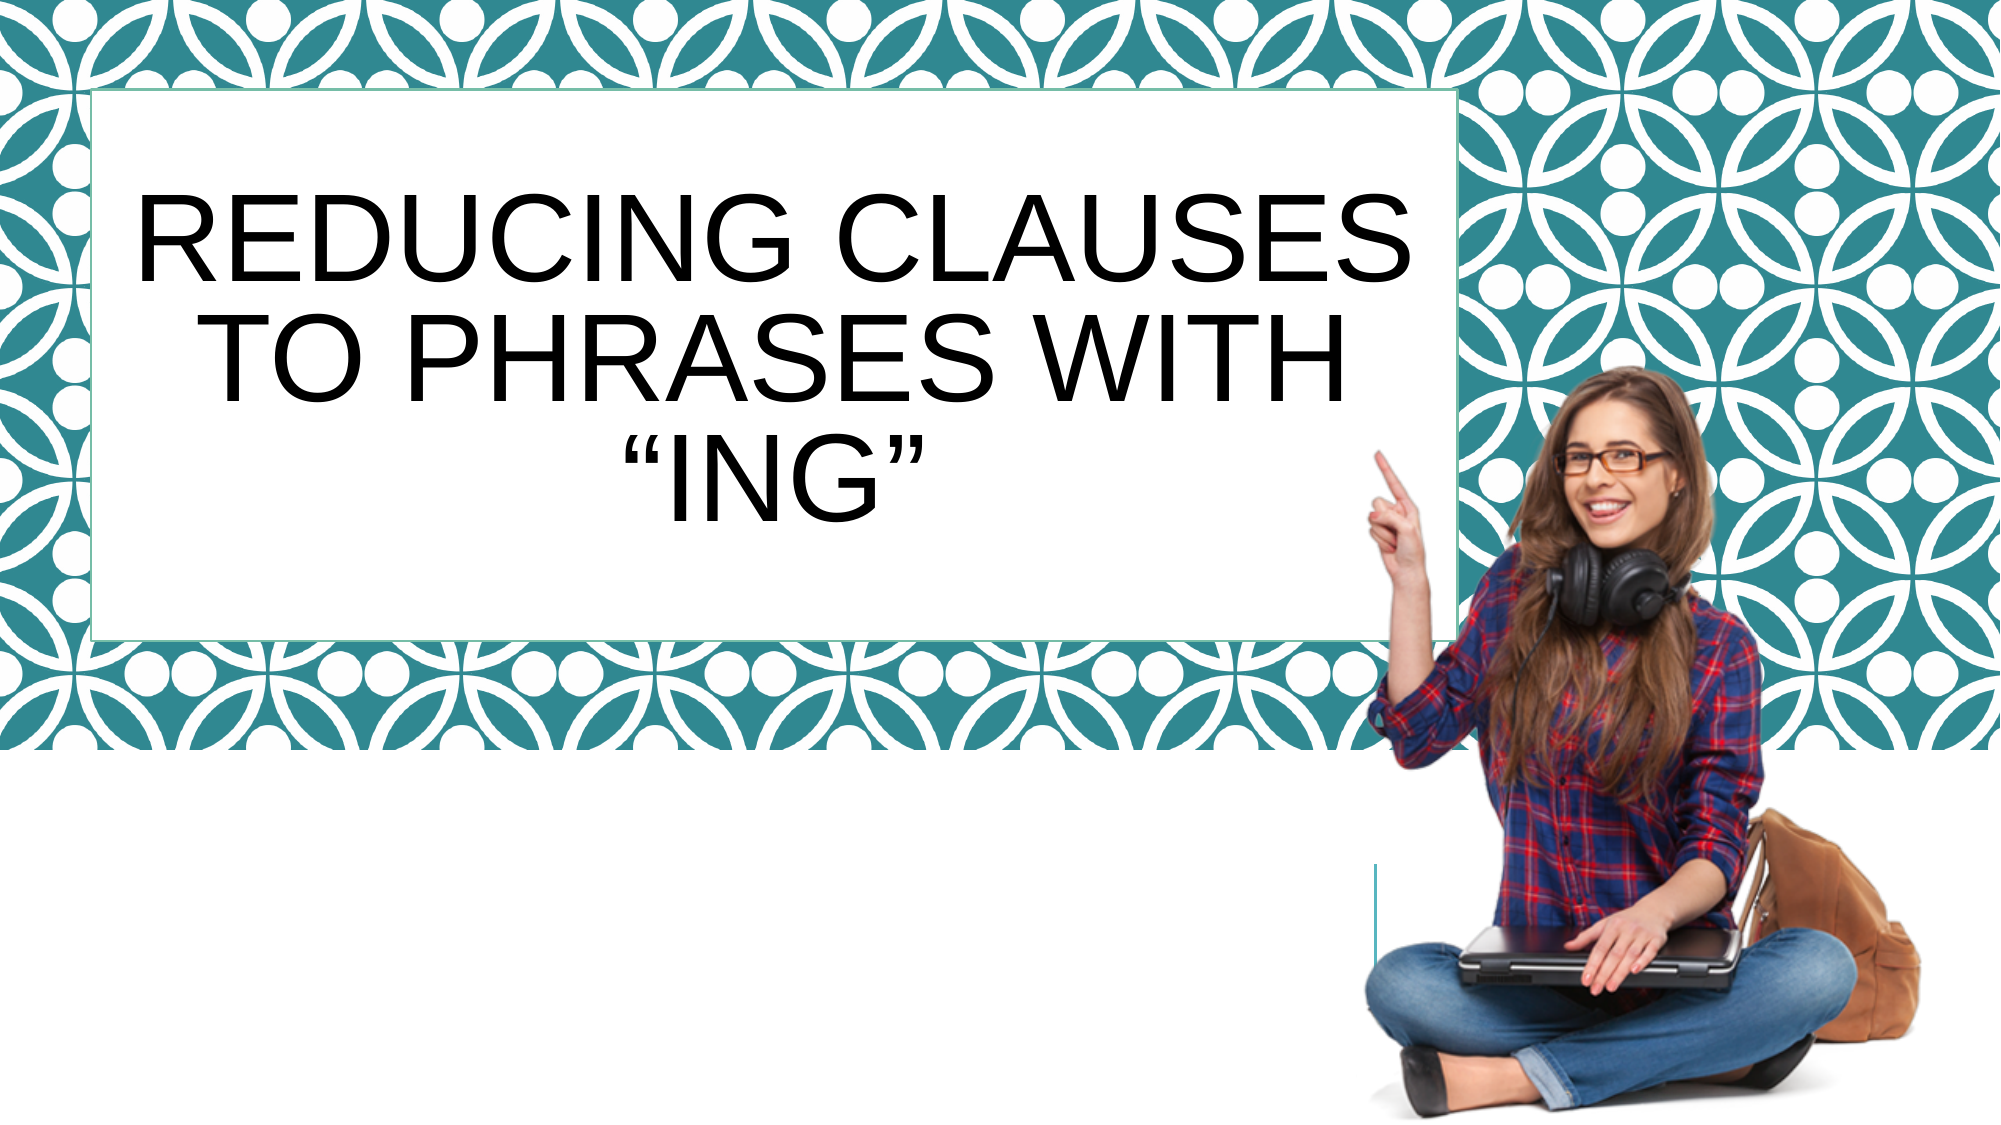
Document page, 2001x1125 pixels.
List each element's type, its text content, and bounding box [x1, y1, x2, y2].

title REDUCING CLAUSES TO PHRASES WITH “ING” [90, 89, 1458, 641]
picture [0, 0, 2000, 1125]
